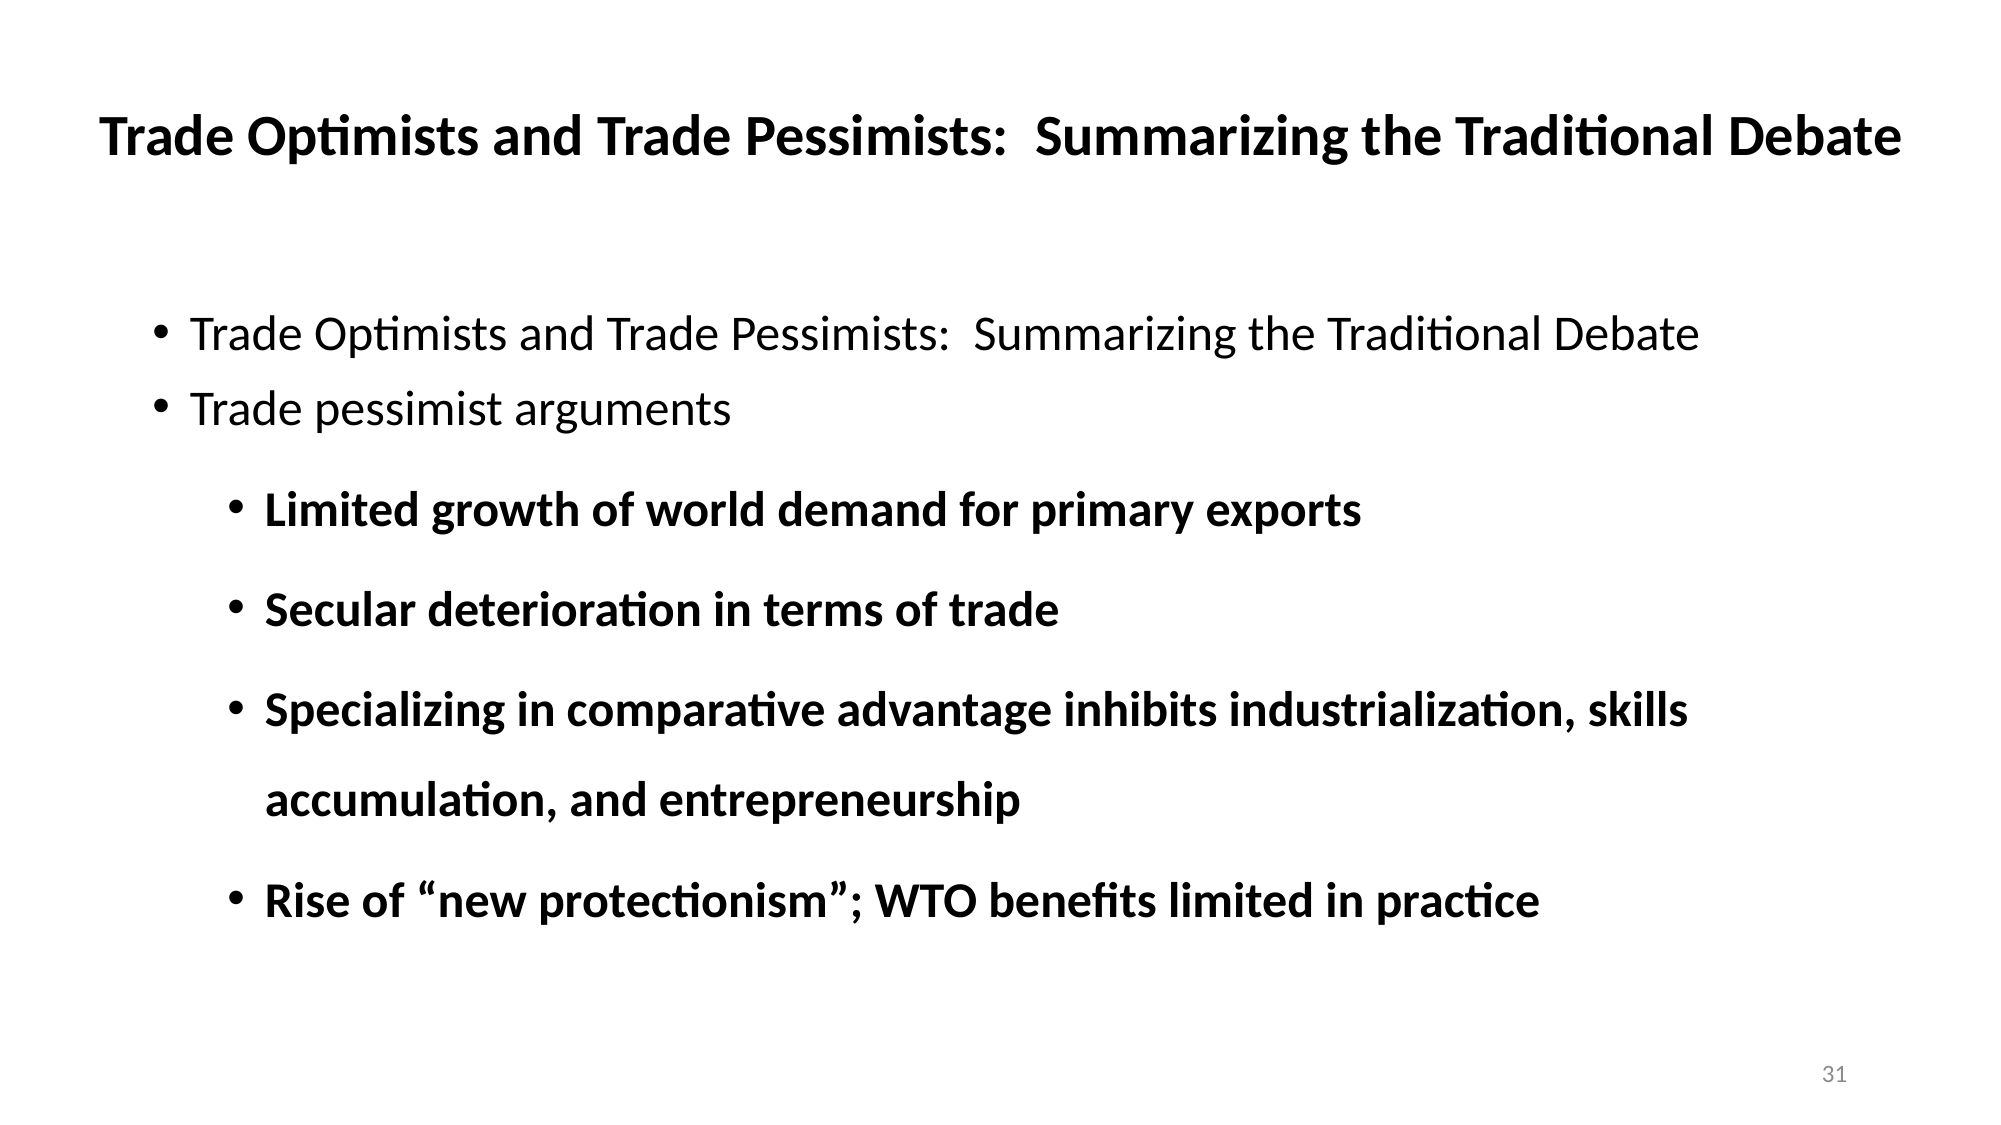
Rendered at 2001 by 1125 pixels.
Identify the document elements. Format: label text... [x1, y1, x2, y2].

list Trade Optimists and Trade Pessimists: Summarizing the Traditional Debate Trade pessimist arguments Limited growth of world demand for primary exports Secular deterioration in terms of trade Specializing in comparative advantage inhibits industrialization, skills accumulation, and entrepreneurship Rise of “new protectionism”; WTO benefits limited in practice [137, 299, 1863, 1014]
text_box Trade Optimists and Trade Pessimists: Summarizing the Traditional Debate [84, 81, 1919, 184]
slide_number 31 [1412, 1042, 1863, 1103]
